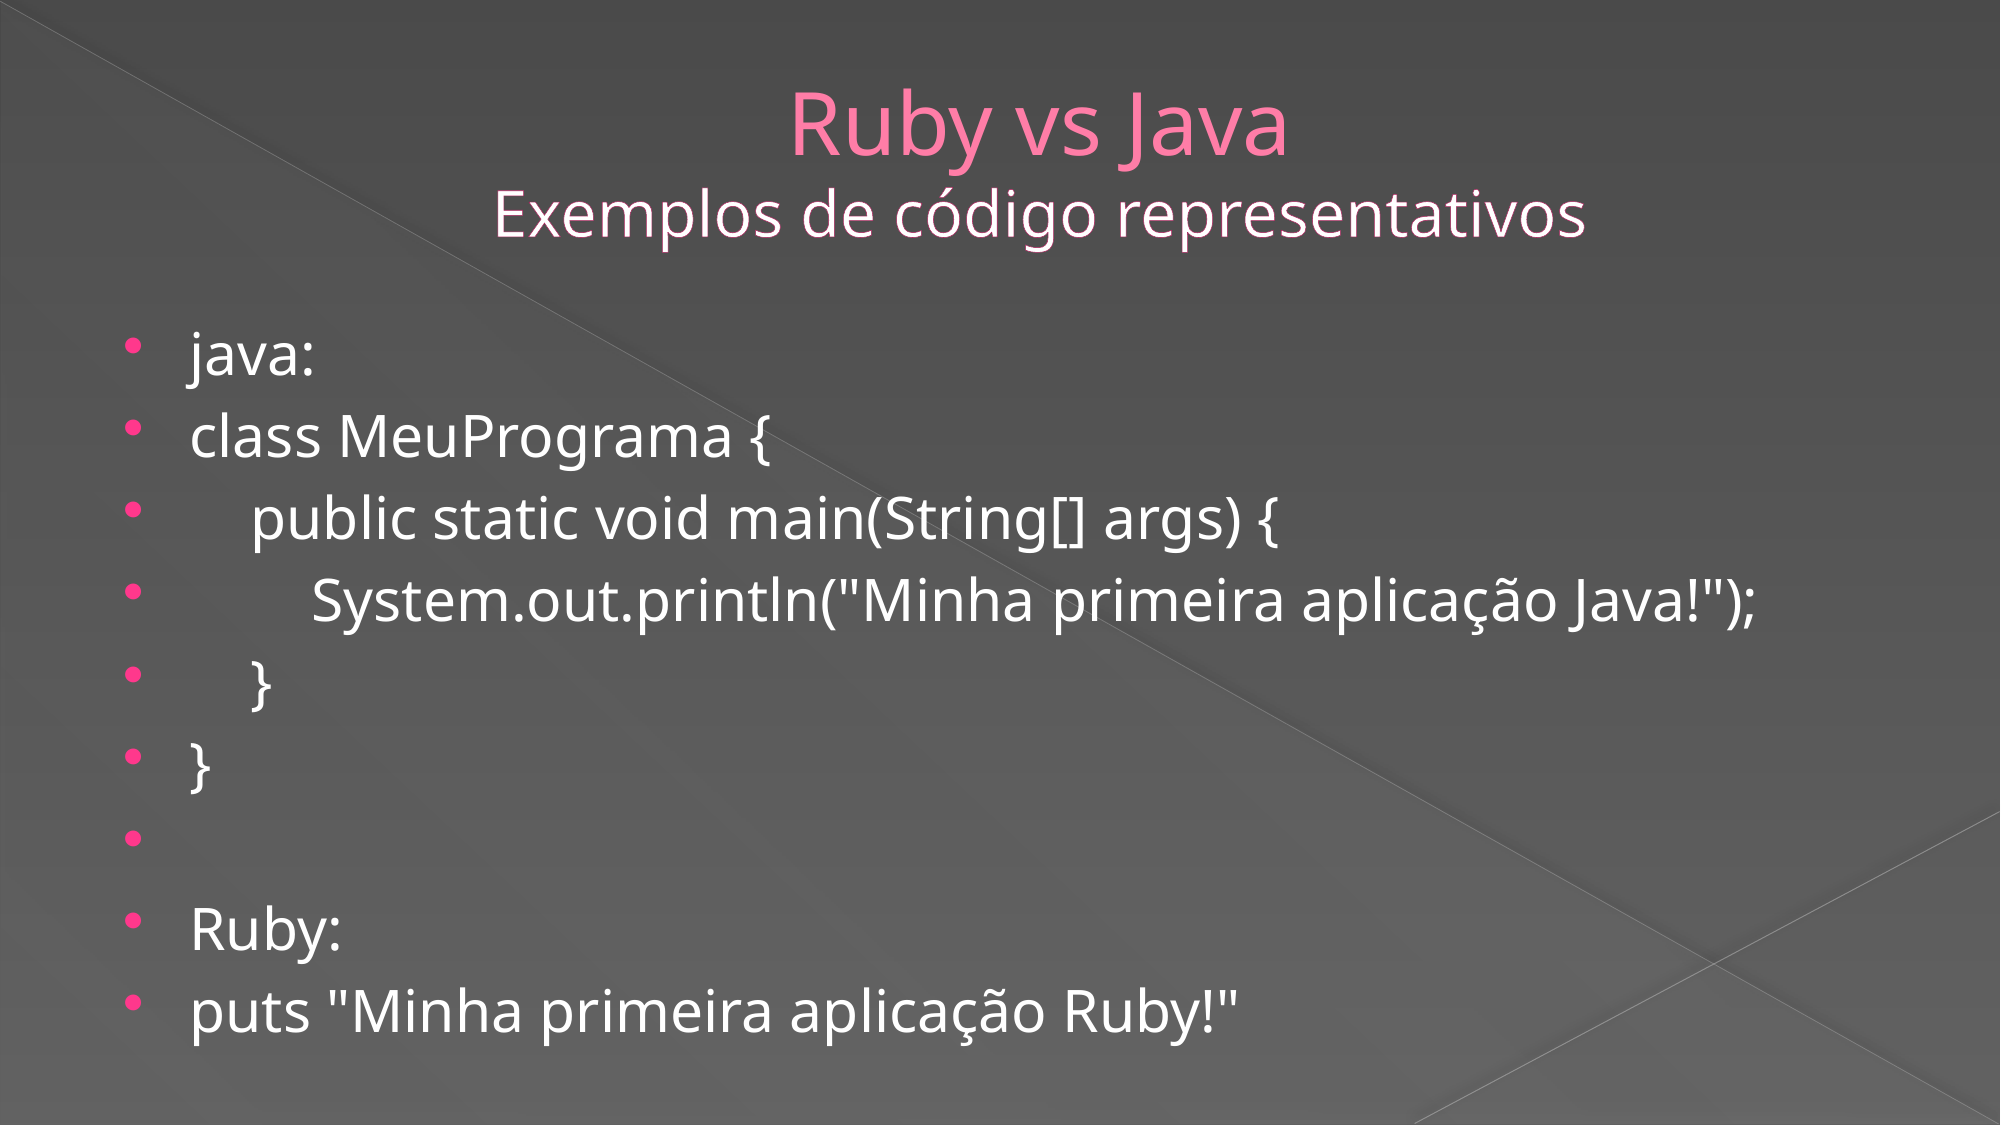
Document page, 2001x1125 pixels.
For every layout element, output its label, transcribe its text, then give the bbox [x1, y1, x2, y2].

list java: class MeuPrograma { public static void main(String[] args) { System.out.println("Minha primeira aplicação Java!"); } } Ruby: puts "Minha primeira aplicação Ruby!" [99, 308, 1900, 1059]
title Ruby vs Java Exemplos de código representativos [99, 43, 1900, 274]
